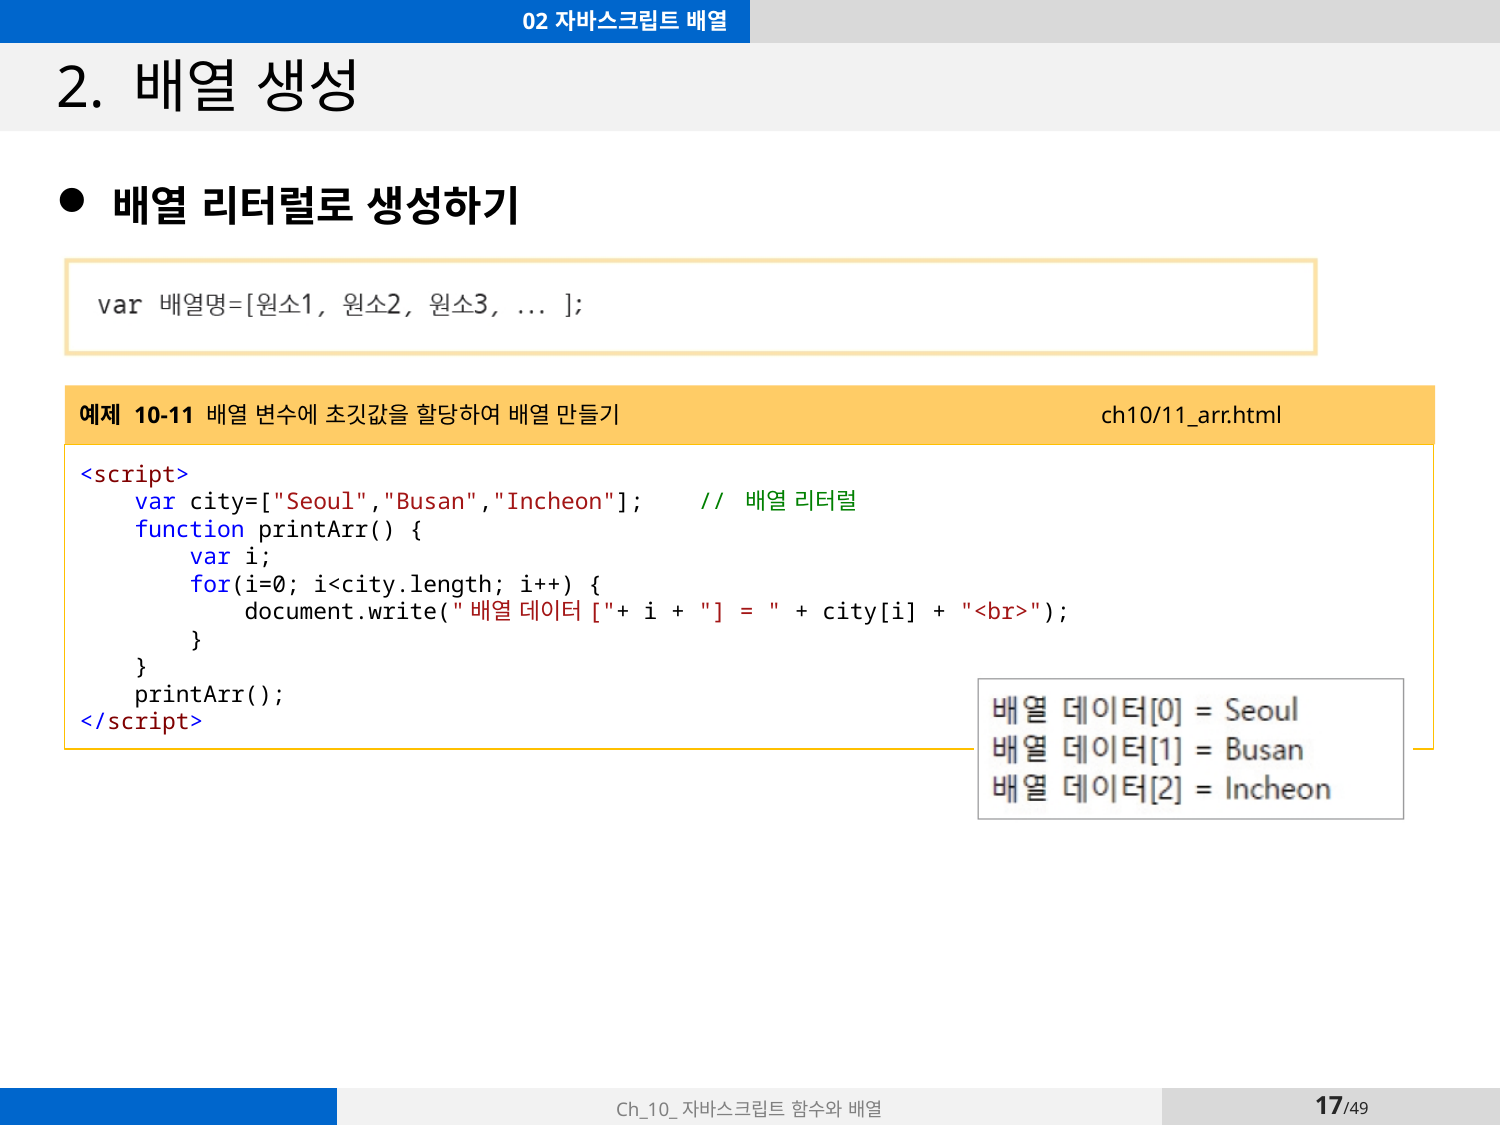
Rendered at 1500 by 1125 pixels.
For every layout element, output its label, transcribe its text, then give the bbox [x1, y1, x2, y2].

picture [974, 672, 1414, 826]
picture [59, 255, 1322, 360]
title 2. 배열 생성 [41, 42, 1459, 128]
list 배열 리터럴로 생성하기 [41, 172, 1426, 256]
text_box 예제 10-11 배열 변수에 초깃값을 할당하여 배열 만들기 ch10/11_arr.html [63, 383, 1437, 446]
text_box <script> var city=["Seoul","Busan","Incheon"]; // 배열 리터럴 function printArr() { var i; for(i=0; i<city.length; i++) { document.write("배열 데이터["+ i + "] = " + city[i] + "<br>"); } } printArr(); </script> [63, 442, 1436, 751]
text_box 02 자바스크립트 배열 [0, 0, 743, 43]
